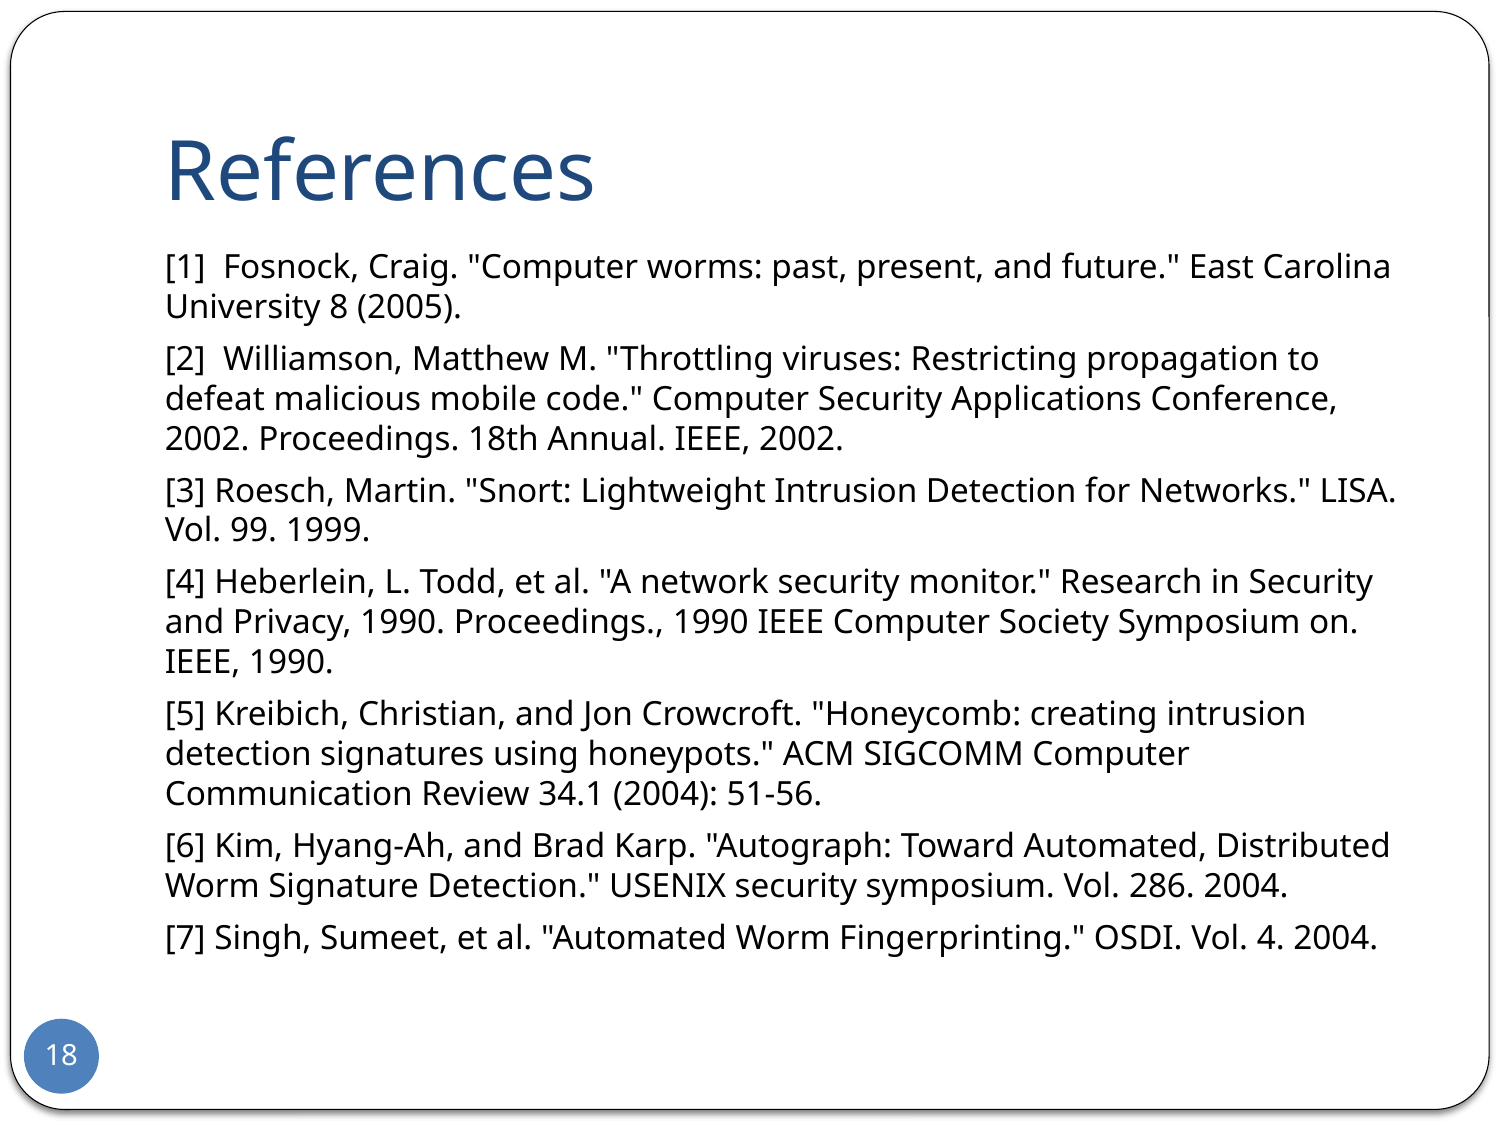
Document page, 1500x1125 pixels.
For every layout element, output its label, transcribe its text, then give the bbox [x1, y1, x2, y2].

title References [150, 45, 1425, 233]
slide_number 18 [23, 1018, 99, 1094]
list [1] Fosnock, Craig. "Computer worms: past, present, and future." East Carolina University 8 (2005). [2] Williamson, Matthew M. "Throttling viruses: Restricting propagation to defeat malicious mobile code." Computer Security Applications Conference, 2002. Proceedings. 18th Annual. IEEE, 2002. [3] Roesch, Martin. "Snort: Lightweight Intrusion Detection for Networks." LISA. Vol. 99. 1999. [4] Heberlein, L. Todd, et al. "A network security monitor." Research in Security and Privacy, 1990. Proceedings., 1990 IEEE Computer Society Symposium on. IEEE, 1990. [5] Kreibich, Christian, and Jon Crowcroft. "Honeycomb: creating intrusion detection signatures using honeypots." ACM SIGCOMM Computer Communication Review 34.1 (2004): 51-56. [6] Kim, Hyang-Ah, and Brad Karp. "Autograph: Toward Automated, Distributed Worm Signature Detection." USENIX security symposium. Vol. 286. 2004. [7] Singh, Sumeet, et al. "Automated Worm Fingerprinting." OSDI. Vol. 4. 2004. [150, 237, 1425, 988]
